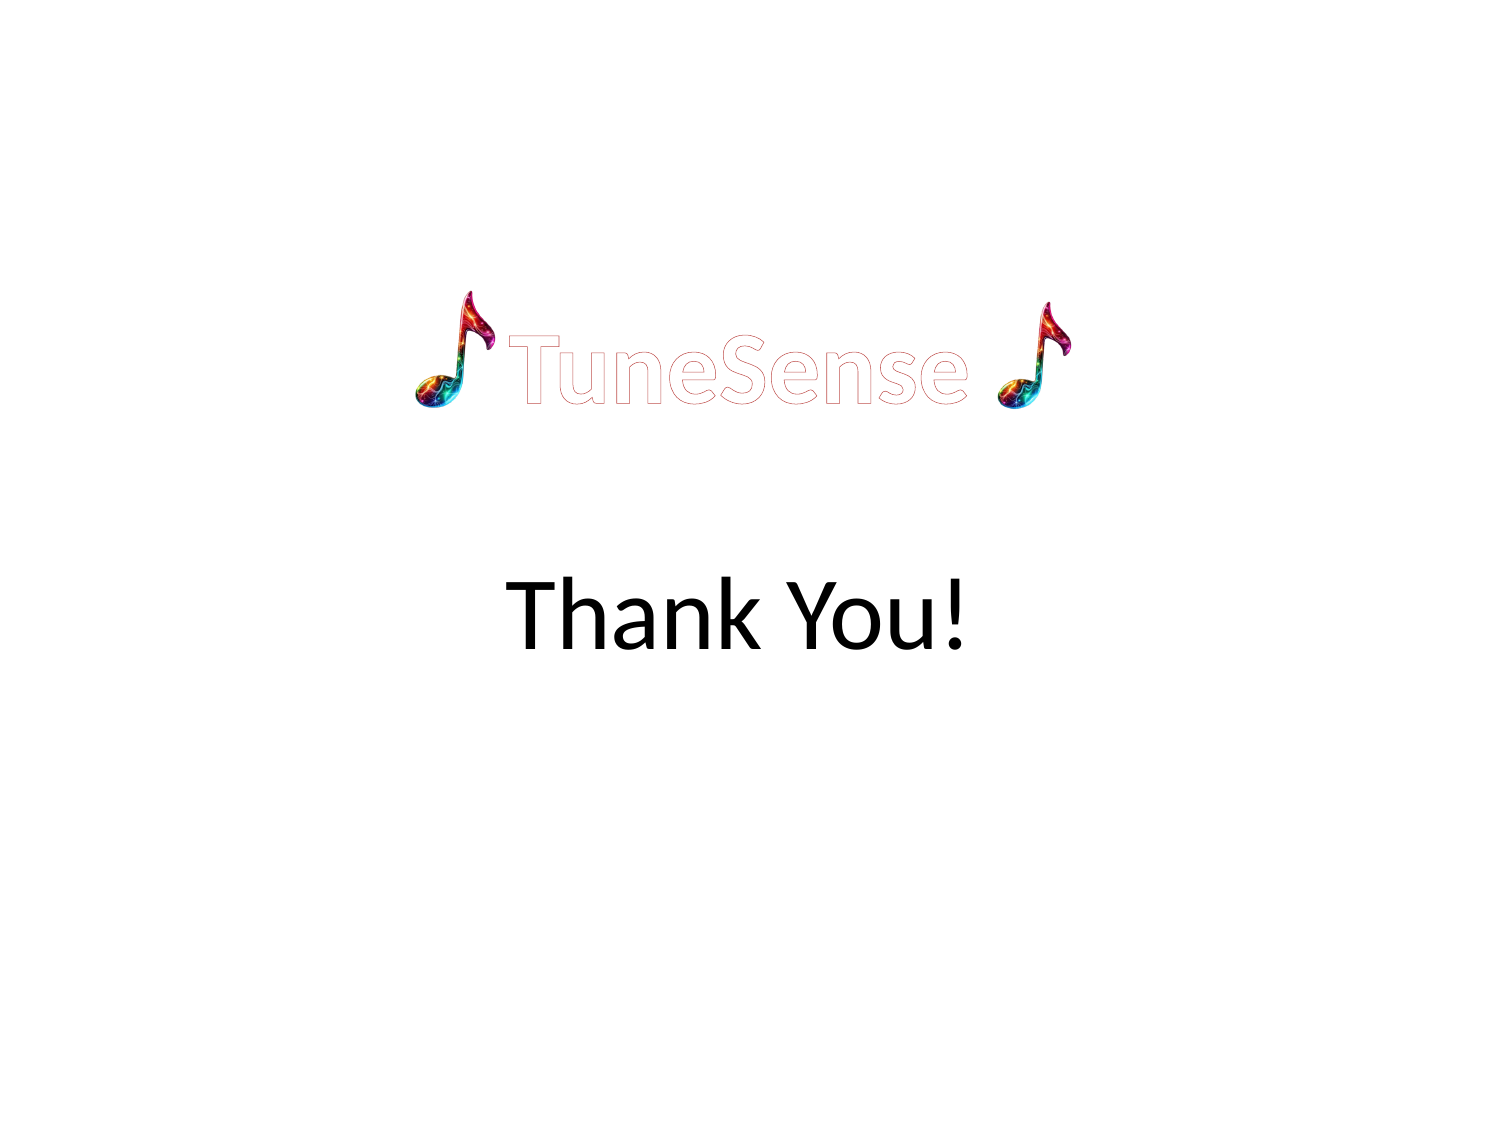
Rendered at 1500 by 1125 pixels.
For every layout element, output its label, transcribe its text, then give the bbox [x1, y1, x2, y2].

title Thank You! [479, 514, 1000, 702]
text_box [384, 279, 1116, 424]
